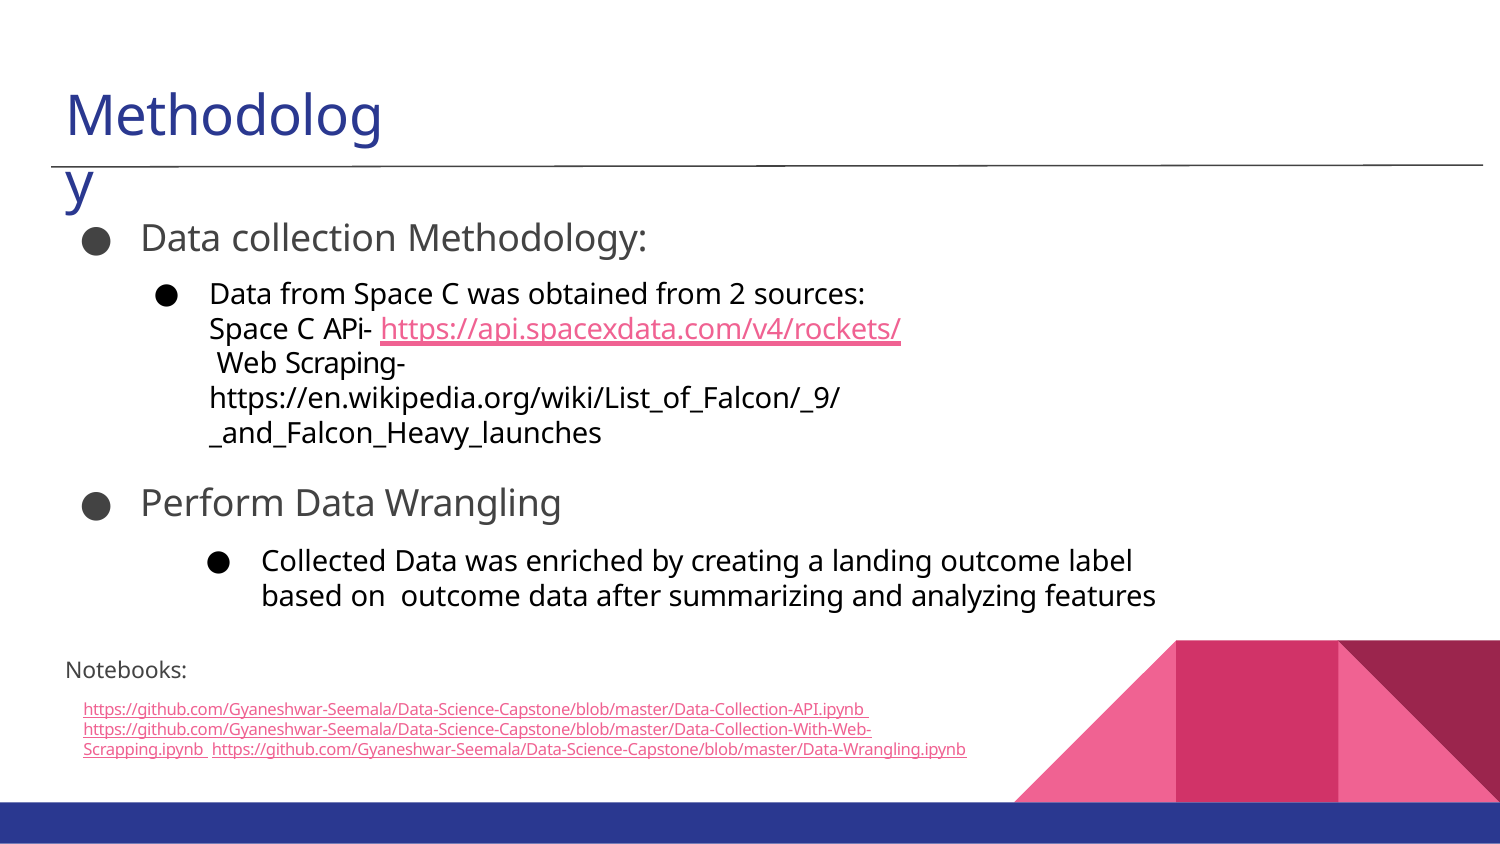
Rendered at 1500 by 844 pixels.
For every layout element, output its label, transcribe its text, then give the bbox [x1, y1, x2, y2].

title Methodology [63, 77, 396, 166]
text_box Data collection Methodology: Data from Space C was obtained from 2 sources: Space C APi- https://api.spacexdata.com/v4/rockets/ Web Scraping- https://en.wikipedia.org/wiki/List_of_Falcon/_9/_and_Falcon_Heavy_launches Perform Data Wrangling Collected Data was enriched by creating a landing outcome label based on outcome data after summarizing and analyzing features [77, 191, 1223, 612]
text_box Notebooks: https://github.com/Gyaneshwar-Seemala/Data-Science-Capstone/blob/master/Data-Collection-API.ipynb https://github.com/Gyaneshwar-Seemala/Data-Science-Capstone/blob/master/Data-Collection-With-Web-Scrapping.ipynb https://github.com/Gyaneshwar-Seemala/Data-Science-Capstone/blob/master/Data-Wrangling.ipynb [63, 653, 986, 759]
title Methodology [63, 167, 396, 220]
